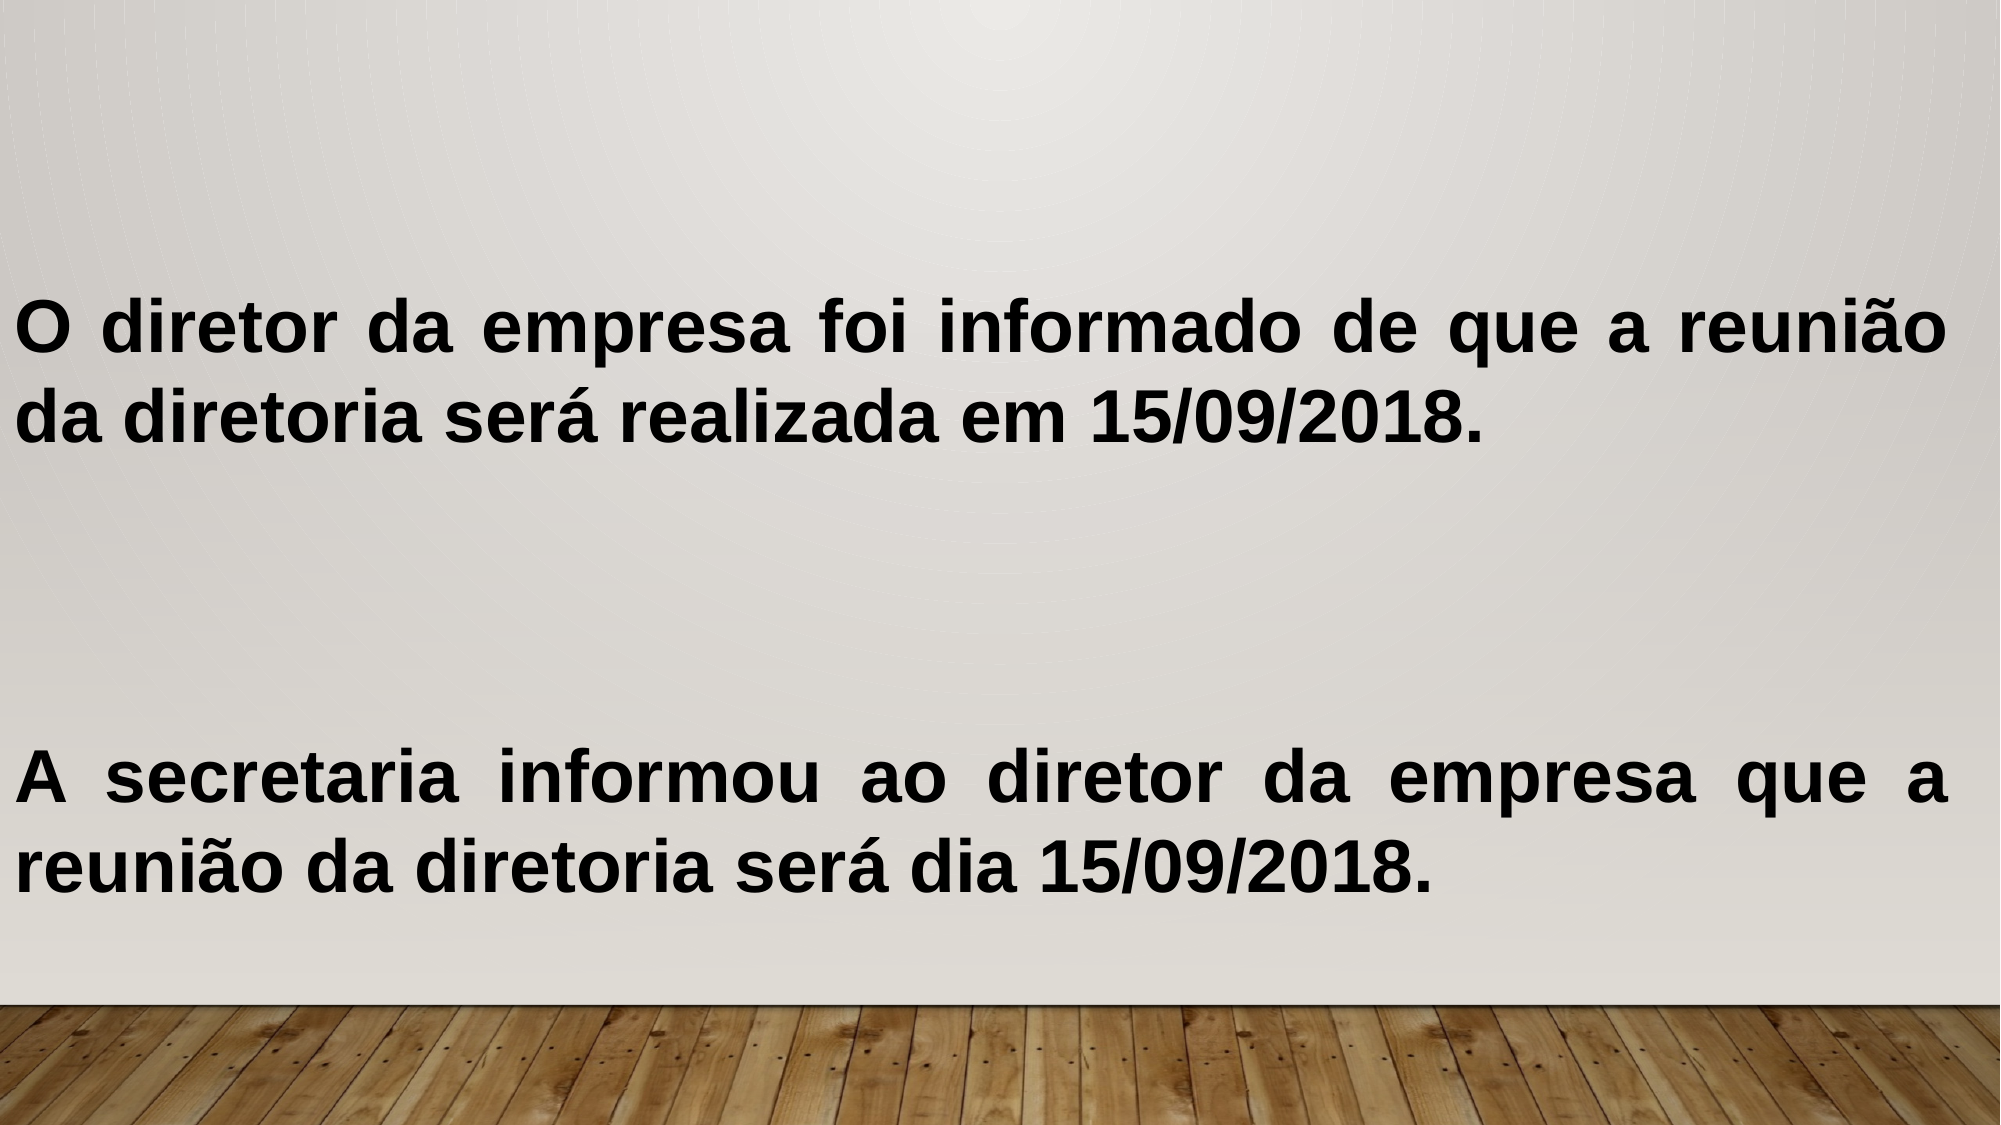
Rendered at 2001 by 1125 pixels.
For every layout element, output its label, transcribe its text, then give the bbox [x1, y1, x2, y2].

text_box O diretor da empresa foi informado de que a reunião da diretoria será realizada em 15/09/2018. A secretaria informou ao diretor da empresa que a reunião da diretoria será dia 15/09/2018. [0, 0, 1966, 915]
picture [0, 1005, 2000, 1125]
